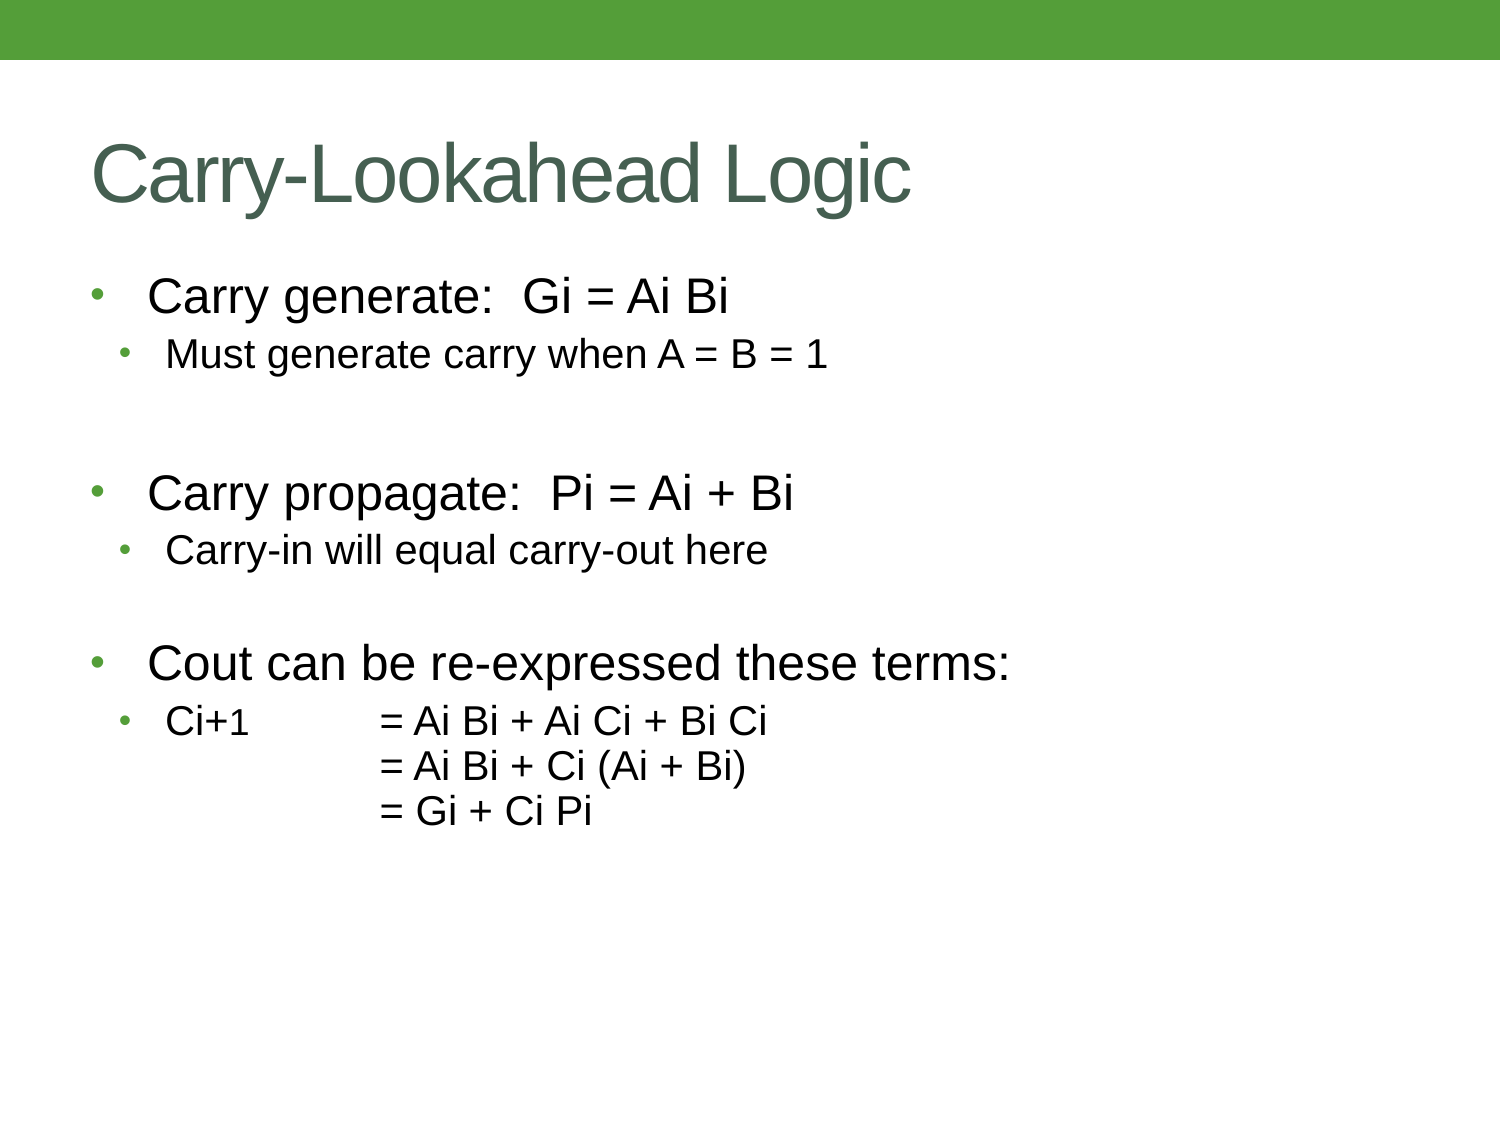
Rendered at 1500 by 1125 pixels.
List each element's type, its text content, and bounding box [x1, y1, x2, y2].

list Carry generate: Gi = Ai Bi Must generate carry when A = B = 1 Carry propagate: Pi = Ai + Bi Carry-in will equal carry-out here Cout can be re-expressed these terms: Ci+1 = Ai Bi + Ai Ci + Bi Ci = Ai Bi + Ci (Ai + Bi) = Gi + Ci Pi [75, 262, 1425, 1063]
title Carry-Lookahead Logic [75, 87, 1425, 250]
